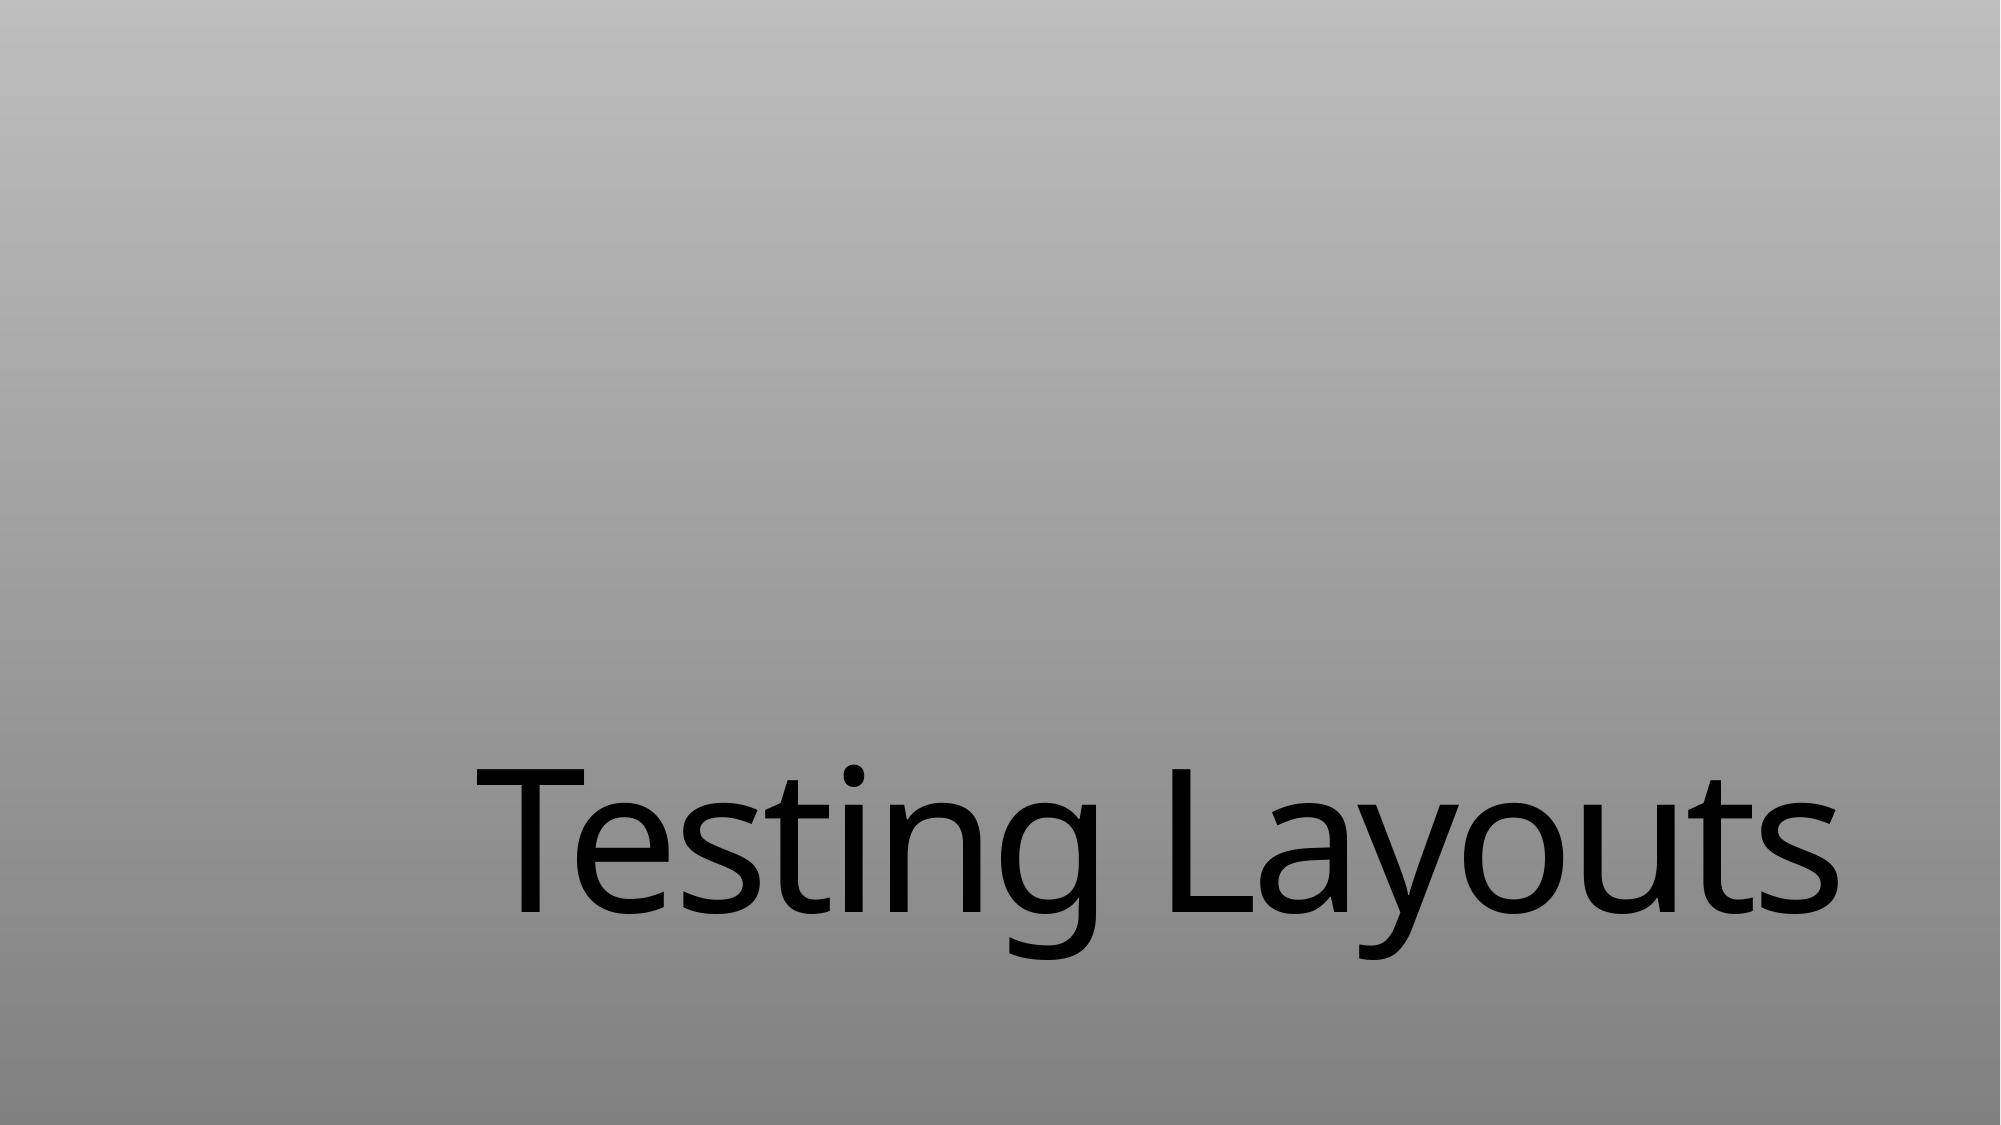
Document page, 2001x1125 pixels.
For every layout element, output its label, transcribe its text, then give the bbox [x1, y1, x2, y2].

title Testing Layouts [362, 732, 1863, 1002]
picture [0, 0, 2001, 1125]
